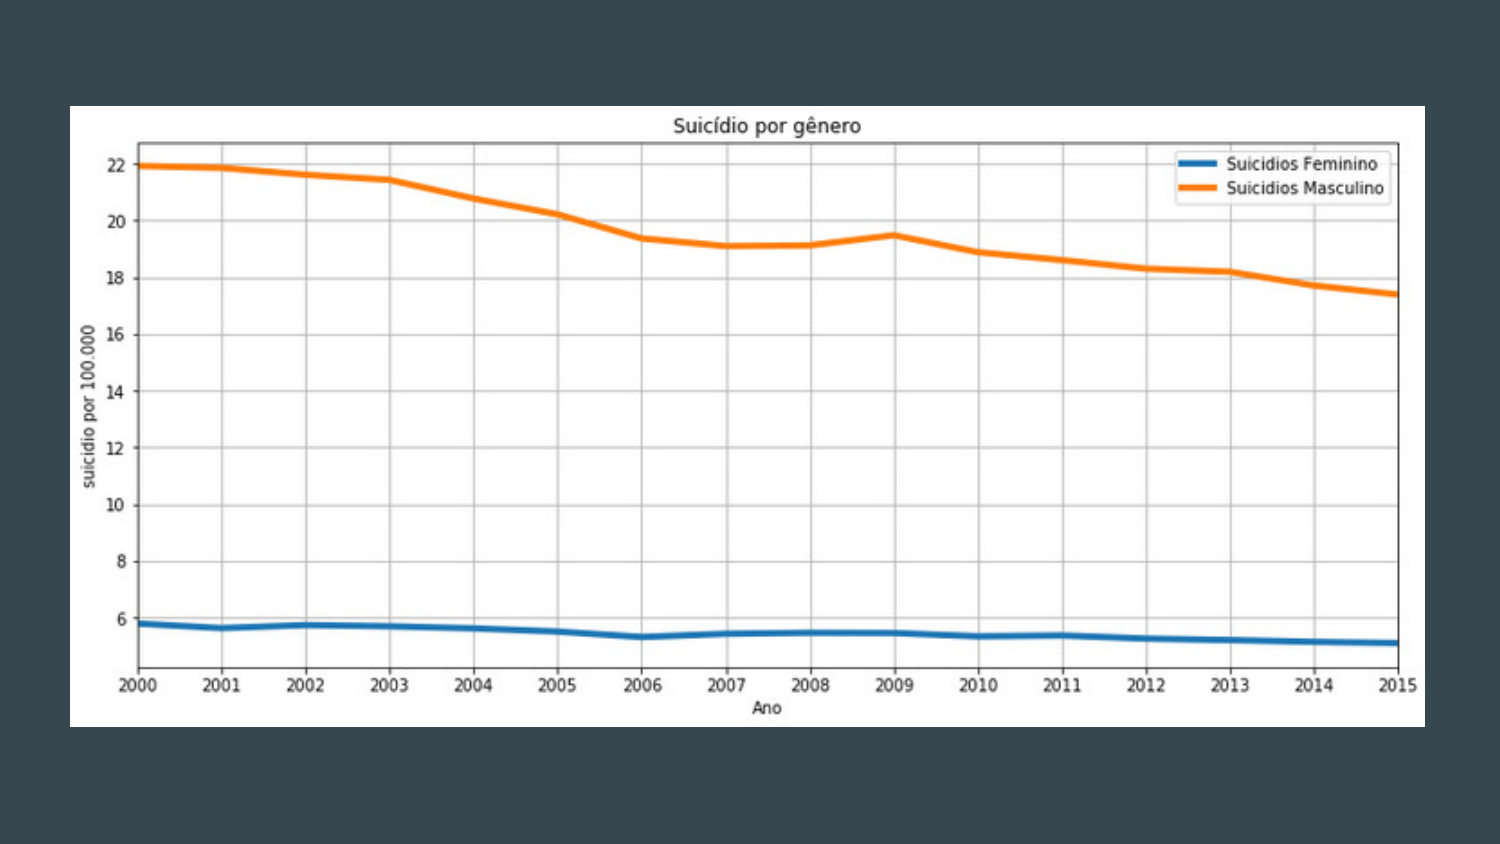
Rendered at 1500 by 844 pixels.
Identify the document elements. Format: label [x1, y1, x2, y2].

picture [70, 106, 1425, 728]
